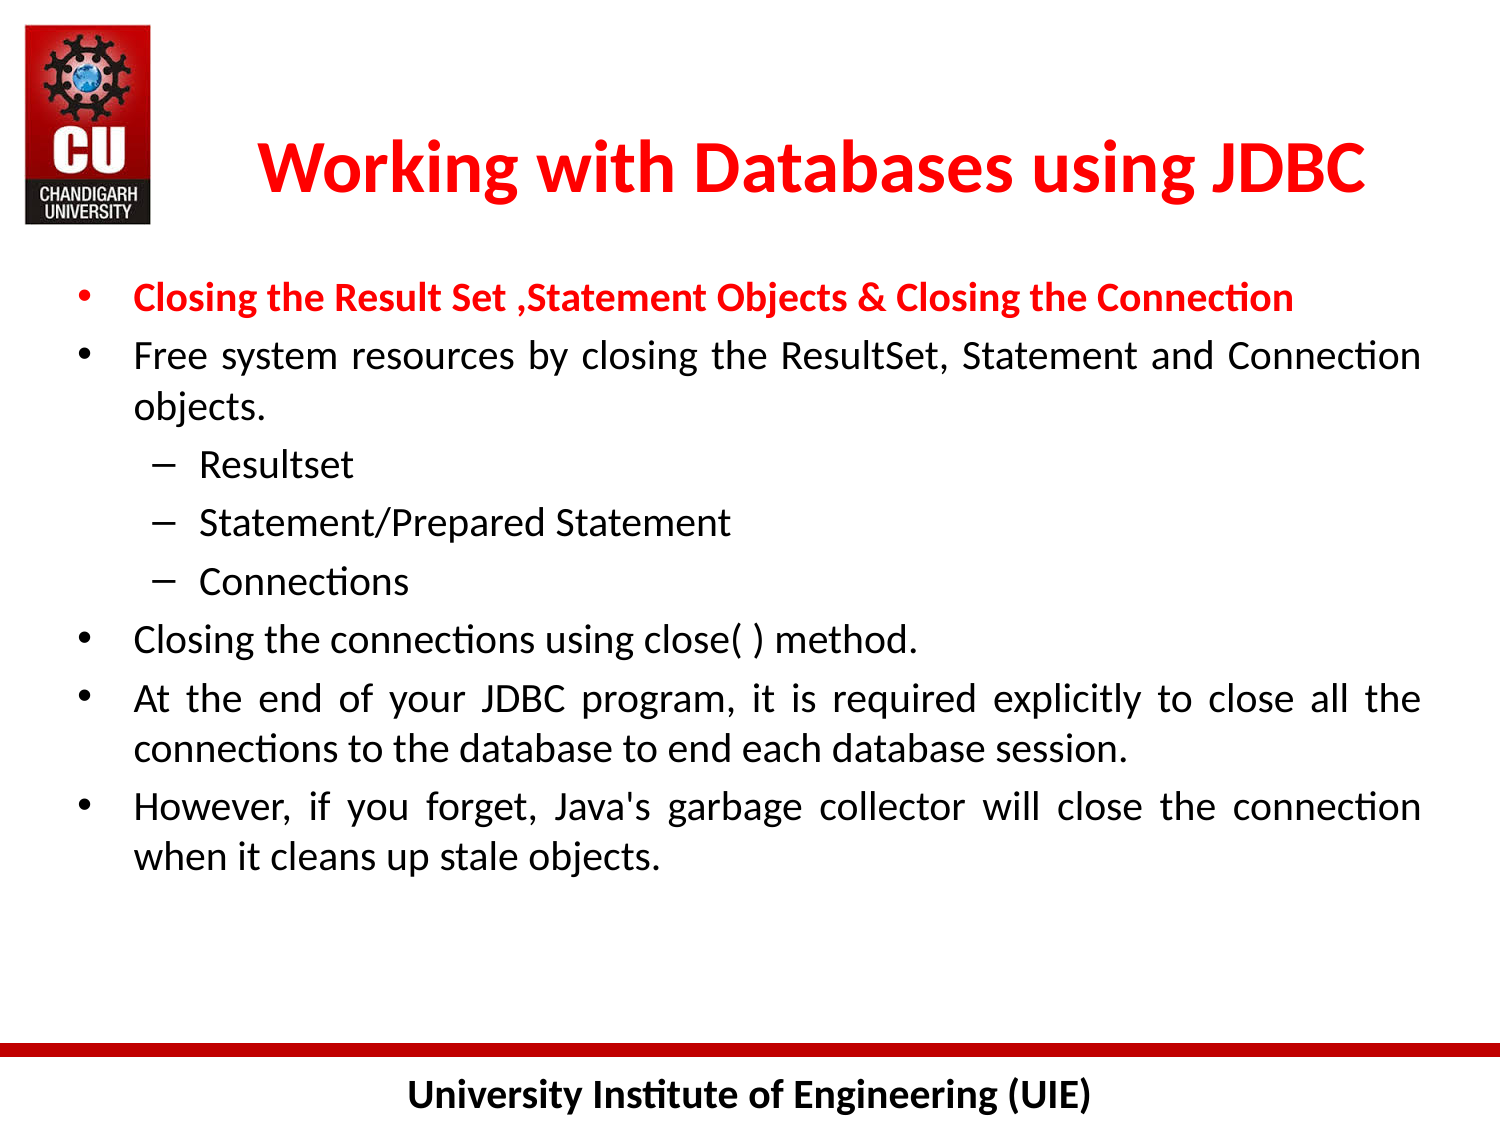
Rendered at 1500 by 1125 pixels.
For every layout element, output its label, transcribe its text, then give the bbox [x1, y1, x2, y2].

title Working with Databases using JDBC [162, 112, 1463, 213]
list Closing the Result Set ,Statement Objects & Closing the Connection Free system resources by closing the ResultSet, Statement and Connection objects. Resultset Statement/Prepared Statement Connections Closing the connections using close( ) method. At the end of your JDBC program, it is required explicitly to close all the connections to the database to end each database session. However, if you forget, Java's garbage collector will close the connection when it cleans up stale objects. [62, 262, 1438, 1000]
picture [24, 24, 151, 225]
